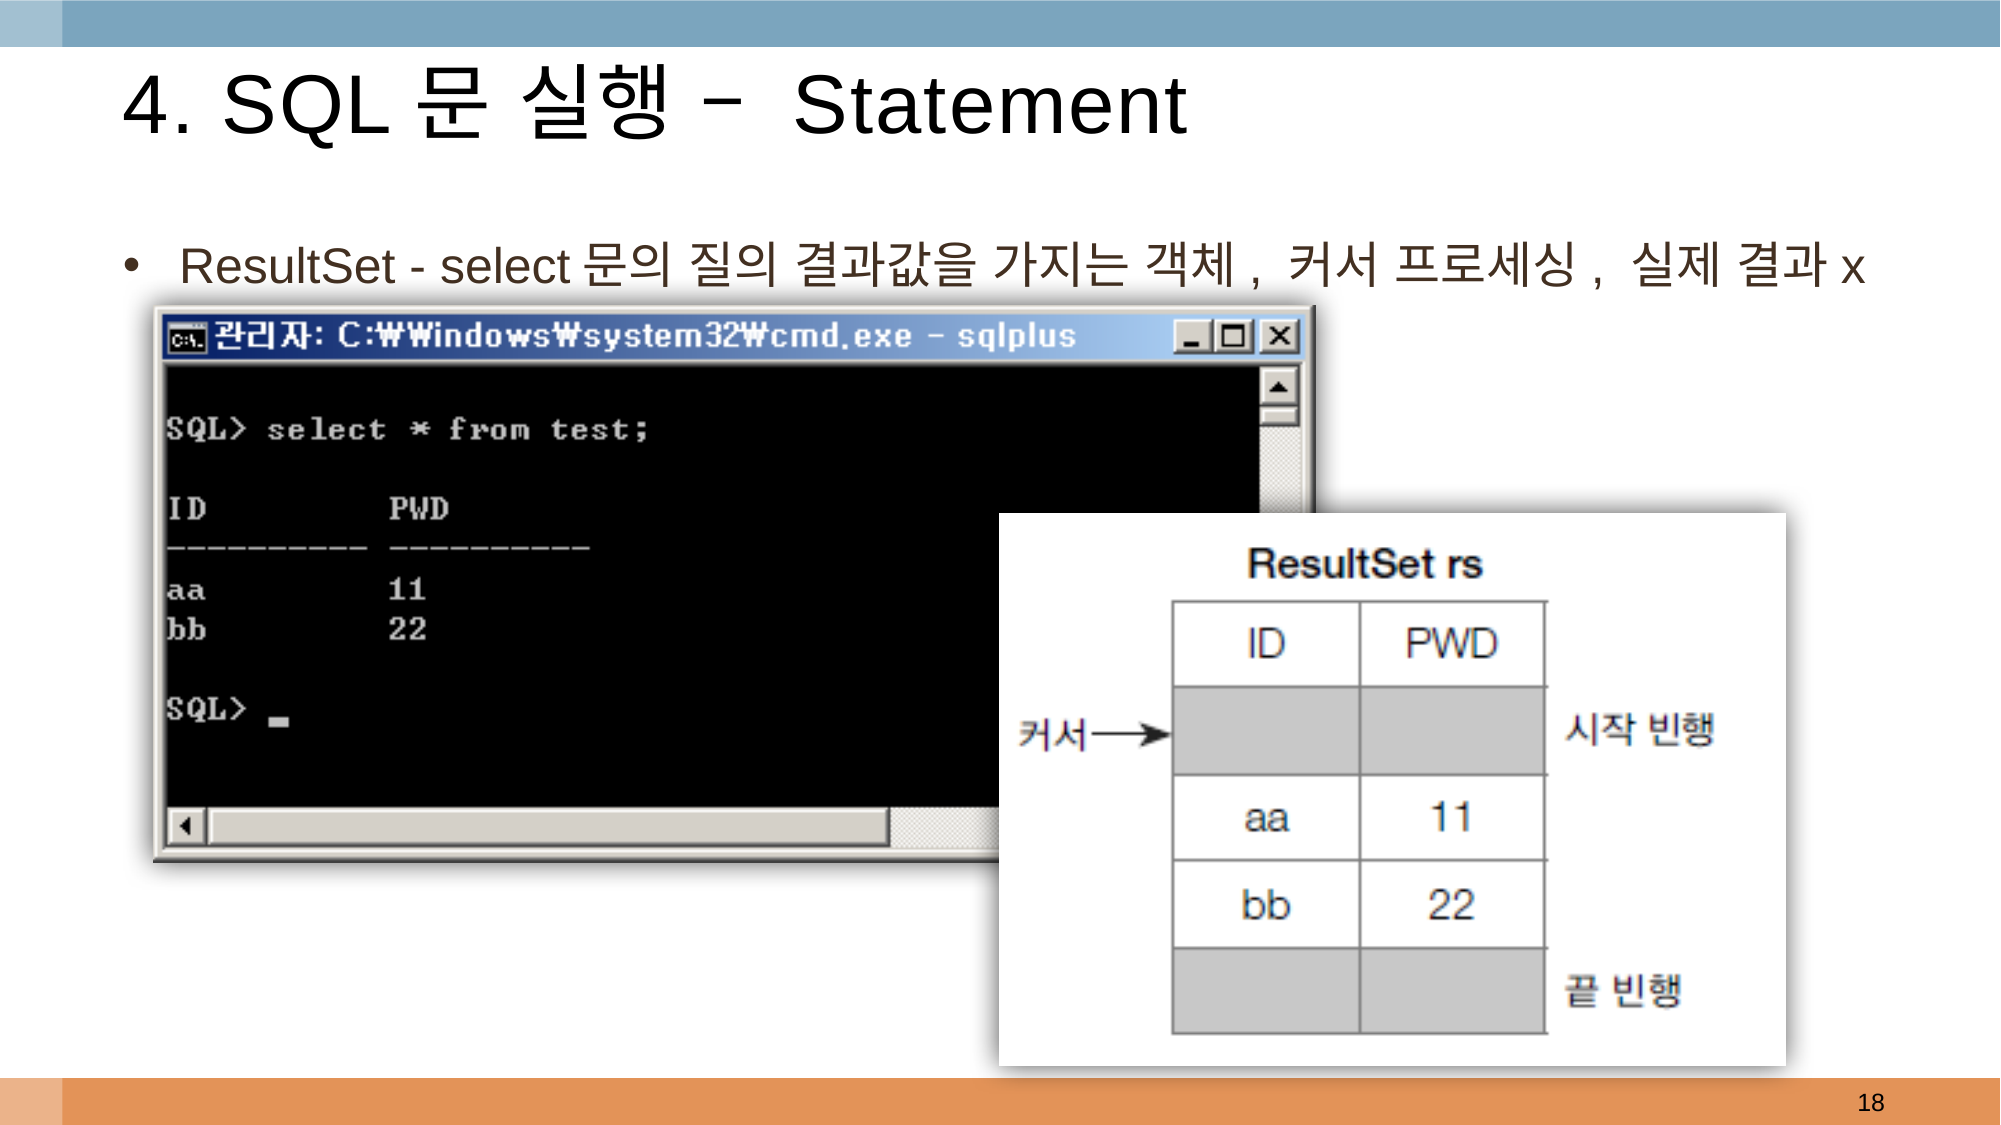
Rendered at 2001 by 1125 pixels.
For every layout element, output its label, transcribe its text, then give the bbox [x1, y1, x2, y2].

slide_number 18 [1433, 1078, 1900, 1125]
list ResultSet - select문의 질의 결과값을 가지는 객체, 커서 프로세싱, 실제 결과x [108, 196, 1916, 1071]
picture [153, 305, 1786, 1067]
title 4. SQL문 실행 – Statement [108, 43, 1916, 173]
